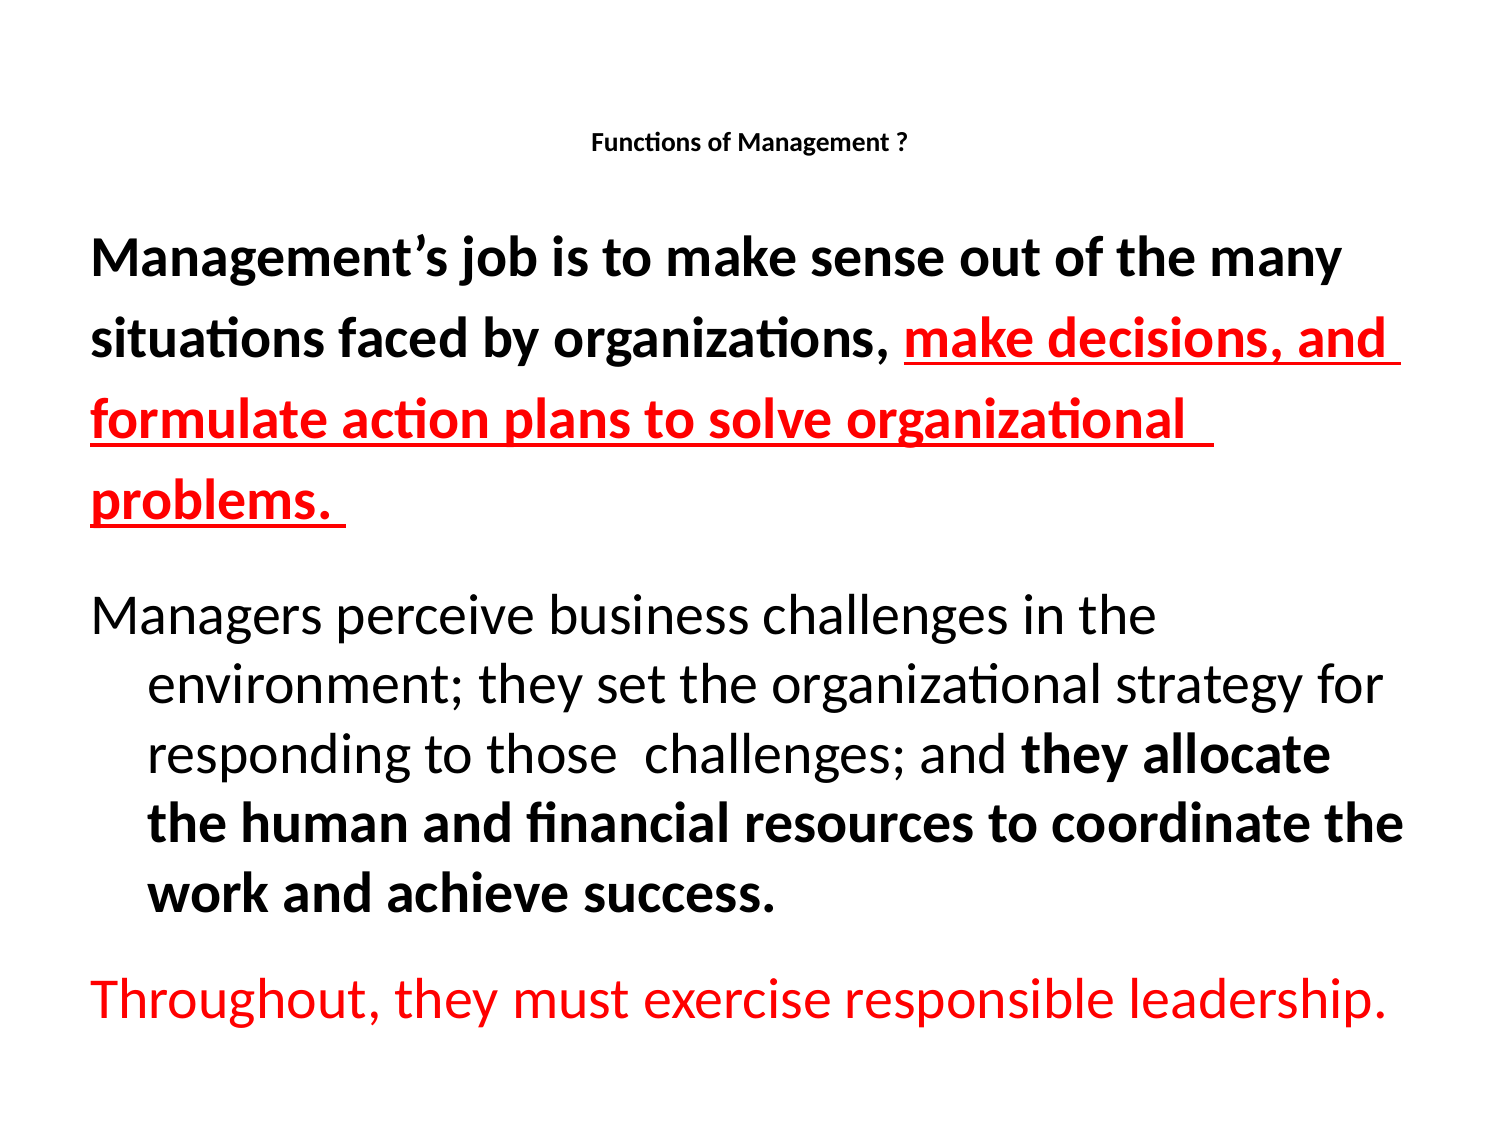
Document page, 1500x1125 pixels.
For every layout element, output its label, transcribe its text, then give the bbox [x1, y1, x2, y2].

list Management’s job is to make sense out of the many situations faced by organizations, make decisions, and formulate action plans to solve organizational problems. Managers perceive business challenges in the environment; they set the organizational strategy for responding to those challenges; and they allocate the human and financial resources to coordinate the work and achieve success. Throughout, they must exercise responsible leadership. [75, 210, 1425, 1090]
title Functions of Management ? [75, 82, 1425, 200]
